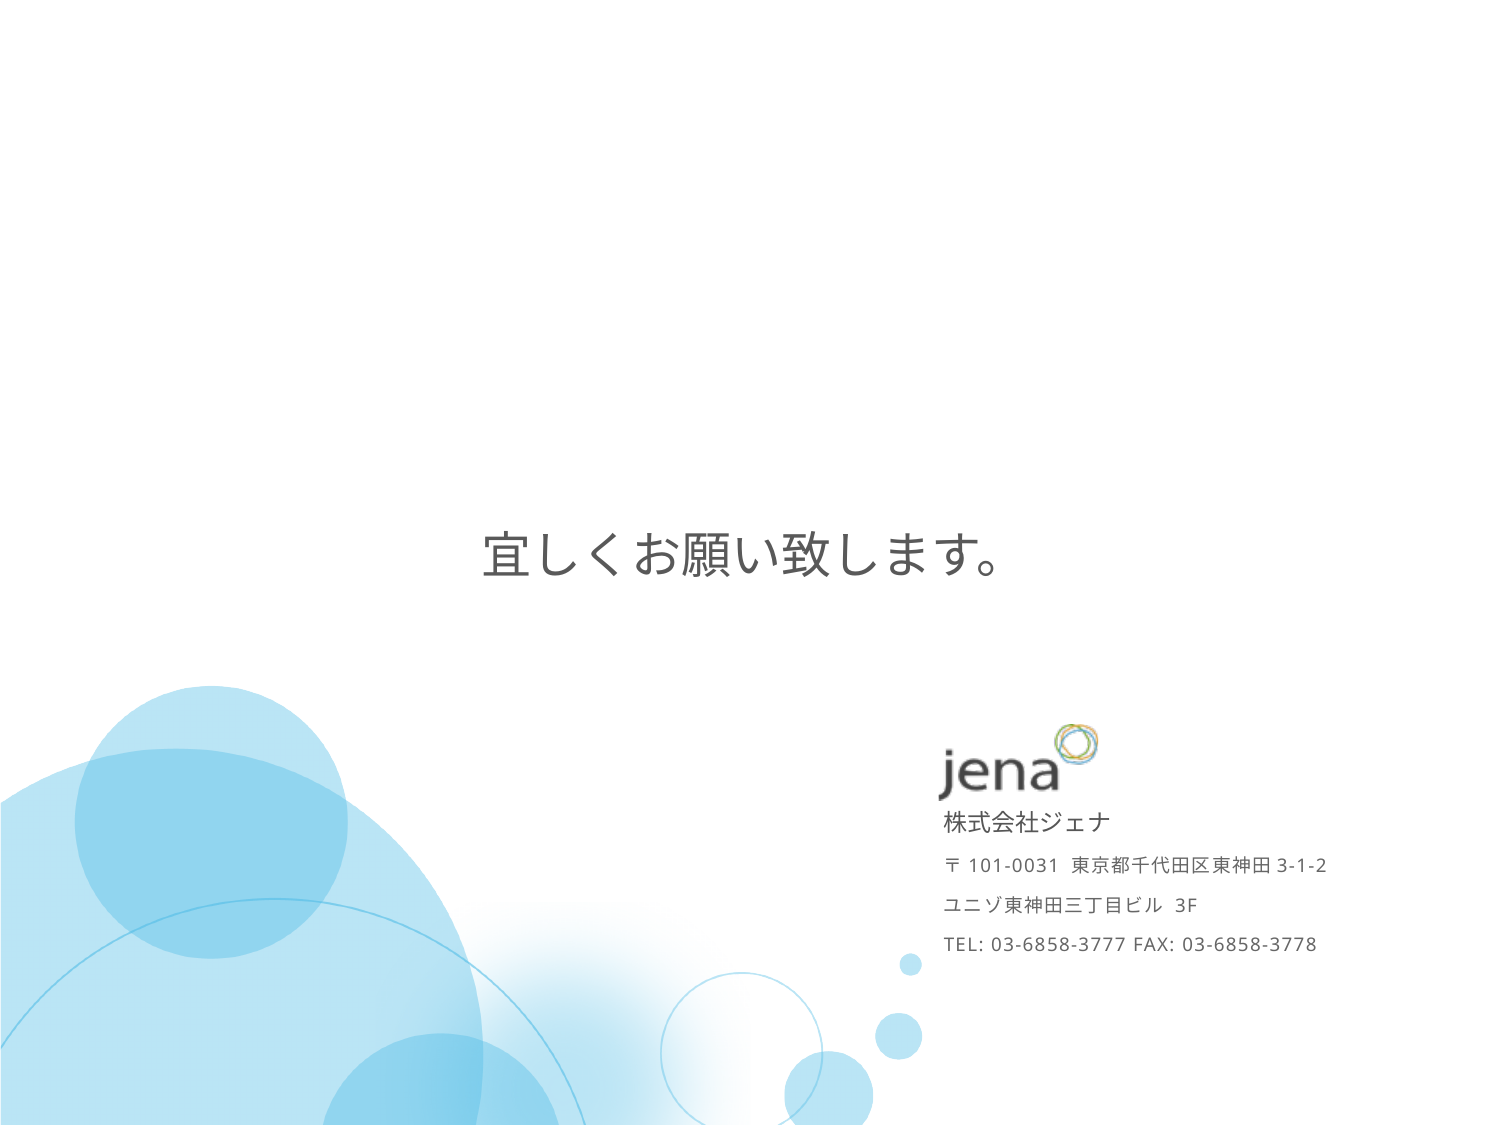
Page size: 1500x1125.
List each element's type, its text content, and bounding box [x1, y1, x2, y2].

list 宜しくお願い致します。 [283, 516, 1225, 596]
text_box [938, 724, 1099, 801]
text_box 株式会社ジェナ 〒101-0031 東京都千代田区東神田3-1-2 ユニゾ東神田三丁目ビル 3F TEL: 03-6858-3777 FAX: 03-6858-3778 [941, 807, 1500, 1029]
picture [0, 70, 1400, 1125]
